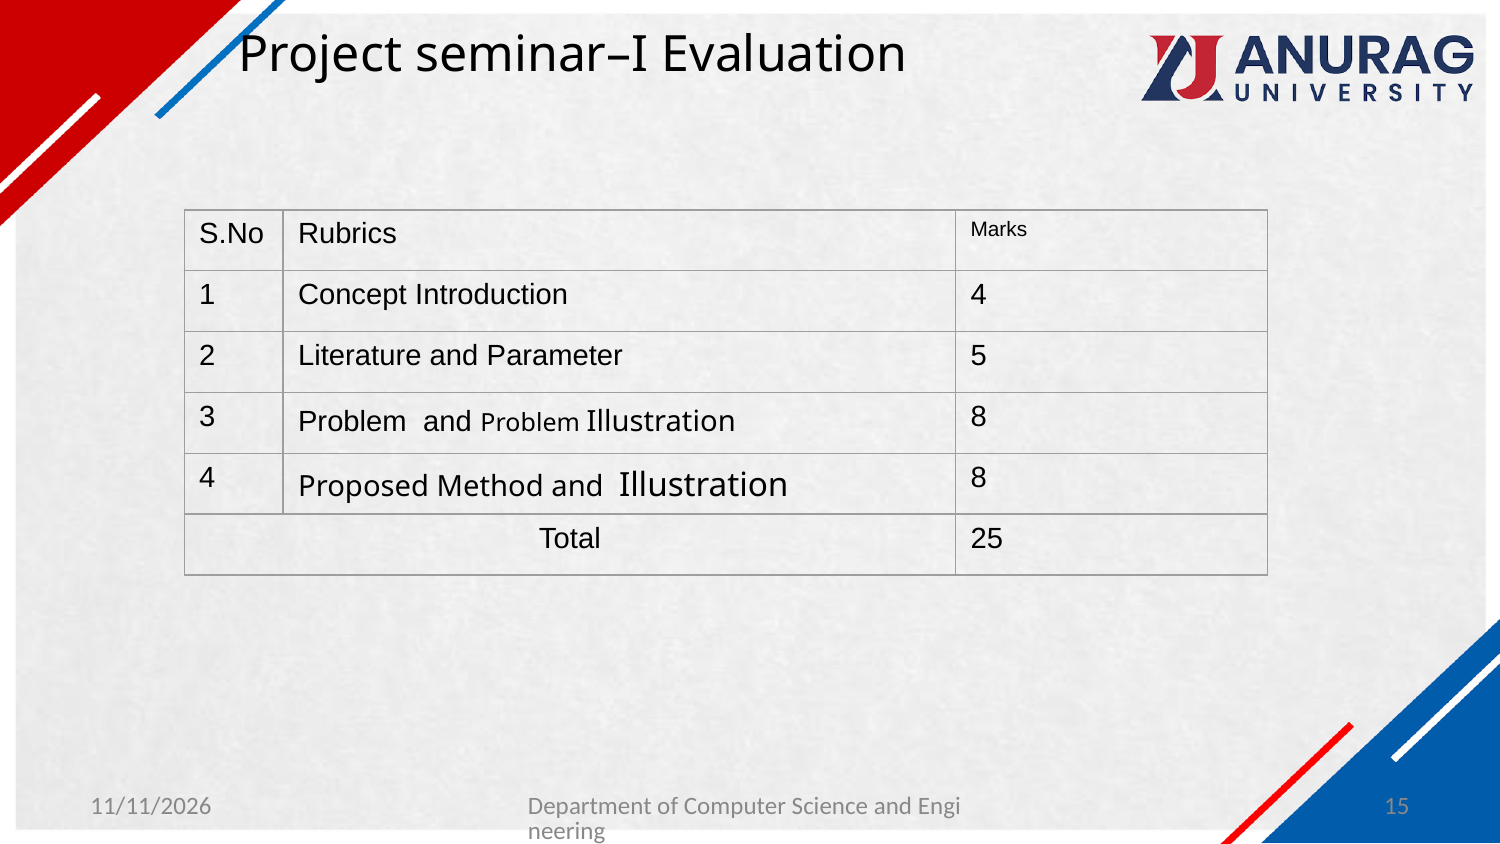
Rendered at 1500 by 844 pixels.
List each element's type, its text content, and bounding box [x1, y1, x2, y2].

table_cell Total [185, 515, 955, 574]
table_cell Concept Introduction [284, 271, 955, 331]
footer Department of Computer Science and Engineering [512, 782, 988, 827]
table_cell Problem and Problem Illustration [284, 393, 955, 453]
table_cell 4 [185, 454, 282, 513]
table_header Rubrics [284, 211, 955, 270]
table_cell Literature and Parameter [284, 332, 955, 392]
table_cell 25 [956, 515, 1267, 574]
table_cell 5 [956, 332, 1267, 392]
table_cell 1 [185, 271, 282, 331]
table_header Marks [956, 211, 1267, 270]
table_cell 3 [185, 393, 282, 453]
text_box [560, 528, 1311, 594]
table_cell 4 [956, 271, 1267, 331]
table_cell 8 [956, 393, 1267, 453]
table_cell 2 [185, 332, 282, 392]
table_cell 8 [956, 454, 1267, 513]
slide_number 15 [1074, 782, 1425, 827]
picture [0, 0, 1500, 844]
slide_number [75, 782, 425, 827]
title Project seminar–I Evaluation [71, 0, 1075, 103]
table_header S.No [185, 211, 282, 270]
table_cell Proposed Method and Illustration [284, 454, 955, 513]
